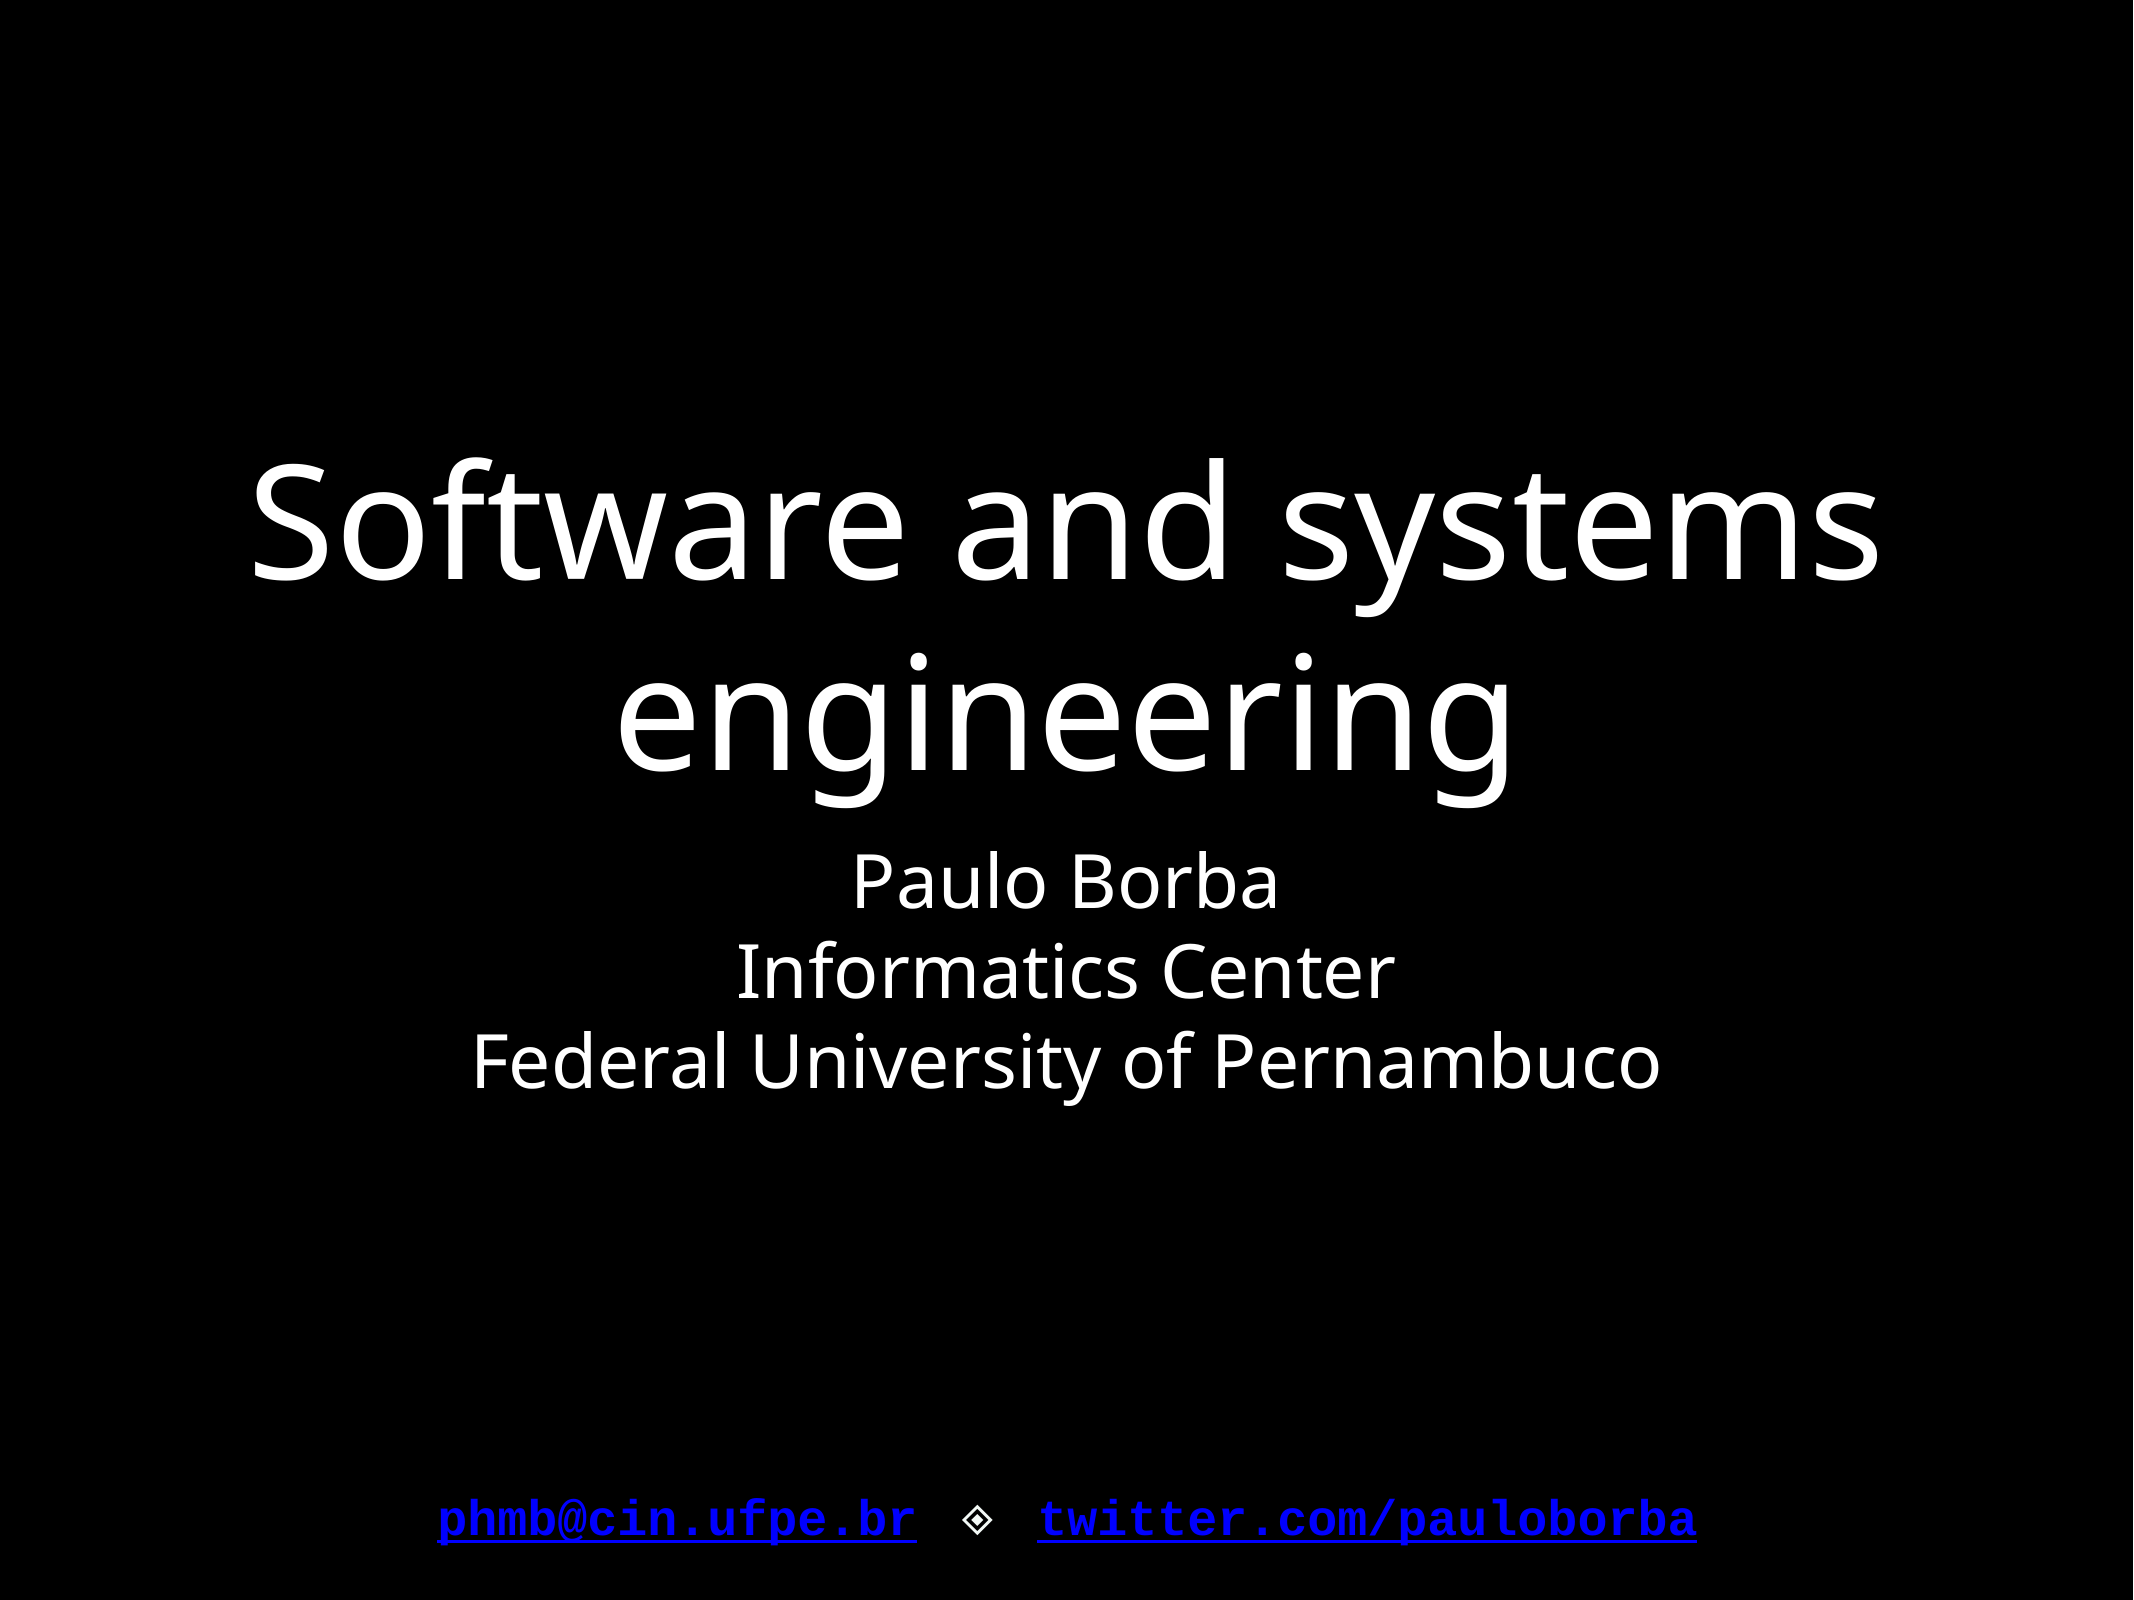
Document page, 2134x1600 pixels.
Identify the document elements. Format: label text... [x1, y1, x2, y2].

text_box phmb@cin.ufpe.br ◈ twitter.com/pauloborba [423, 1477, 1711, 1554]
subtitle Paulo Borba Informatics Center Federal University of Pernambuco [207, 824, 1926, 1124]
title Software and systems engineering [207, 268, 1926, 811]
